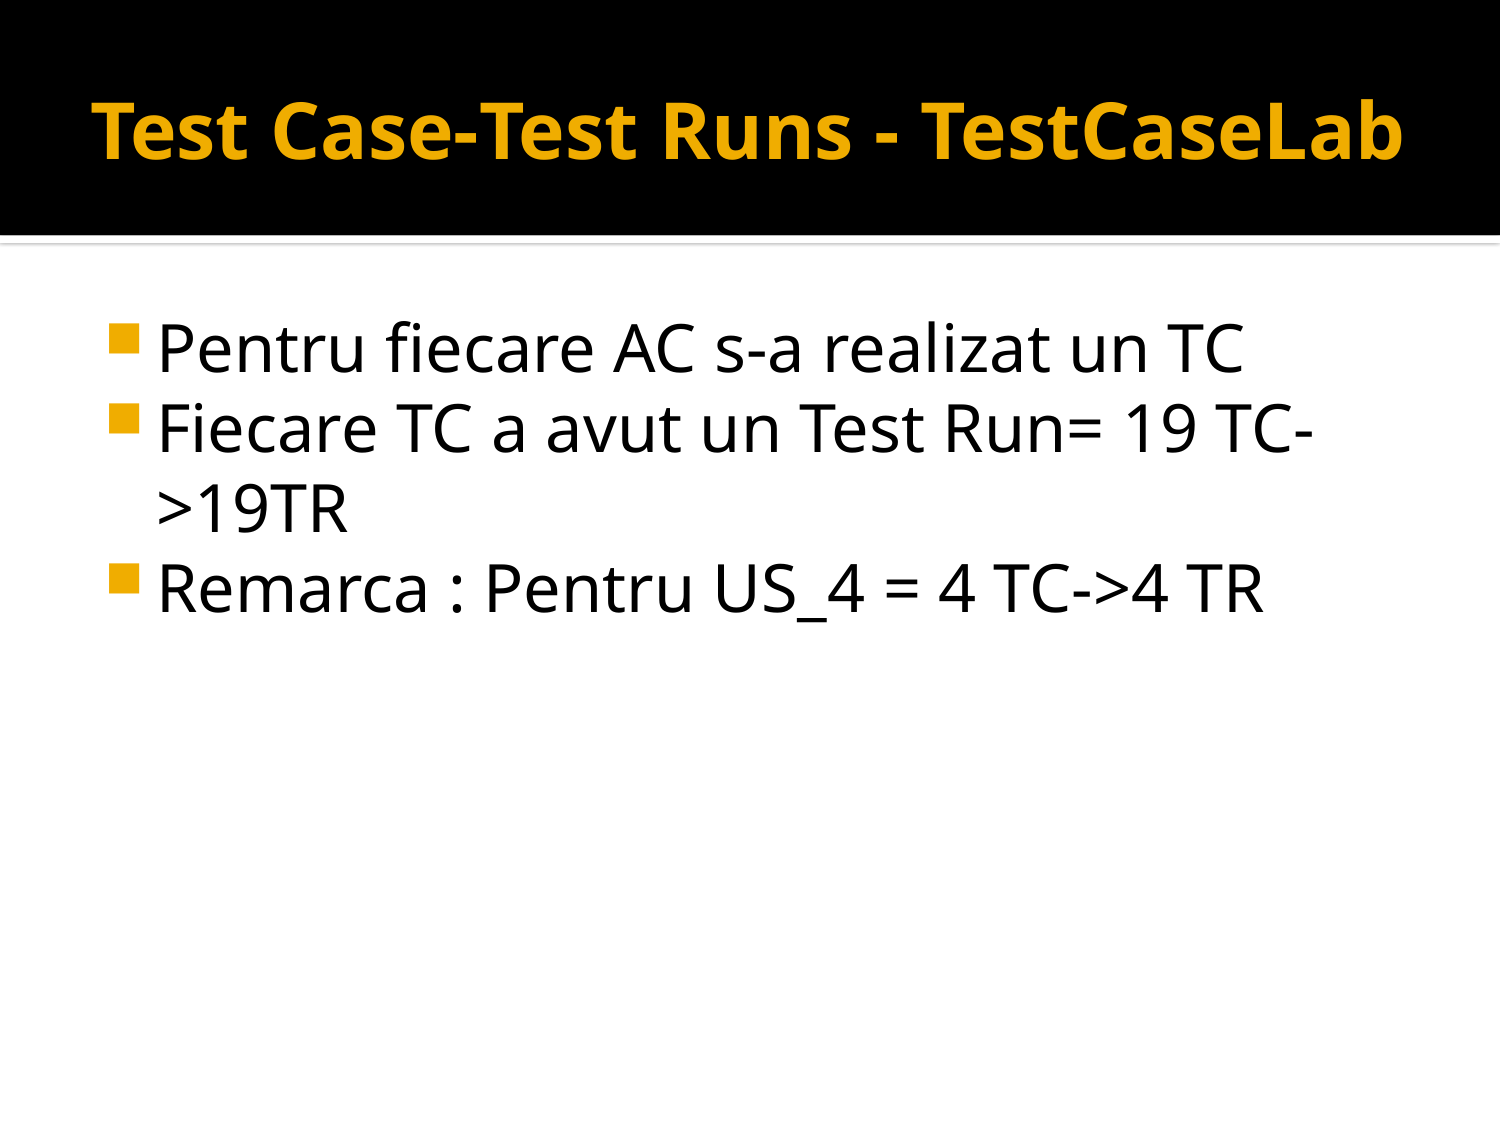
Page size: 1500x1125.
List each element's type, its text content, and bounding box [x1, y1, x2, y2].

list Pentru fiecare AC s-a realizat un TC Fiecare TC a avut un Test Run= 19 TC->19TR Remarca : Pentru US_4 = 4 TC->4 TR [75, 291, 1407, 610]
title Test Case-Test Runs - TestCaseLab [75, 25, 1425, 231]
